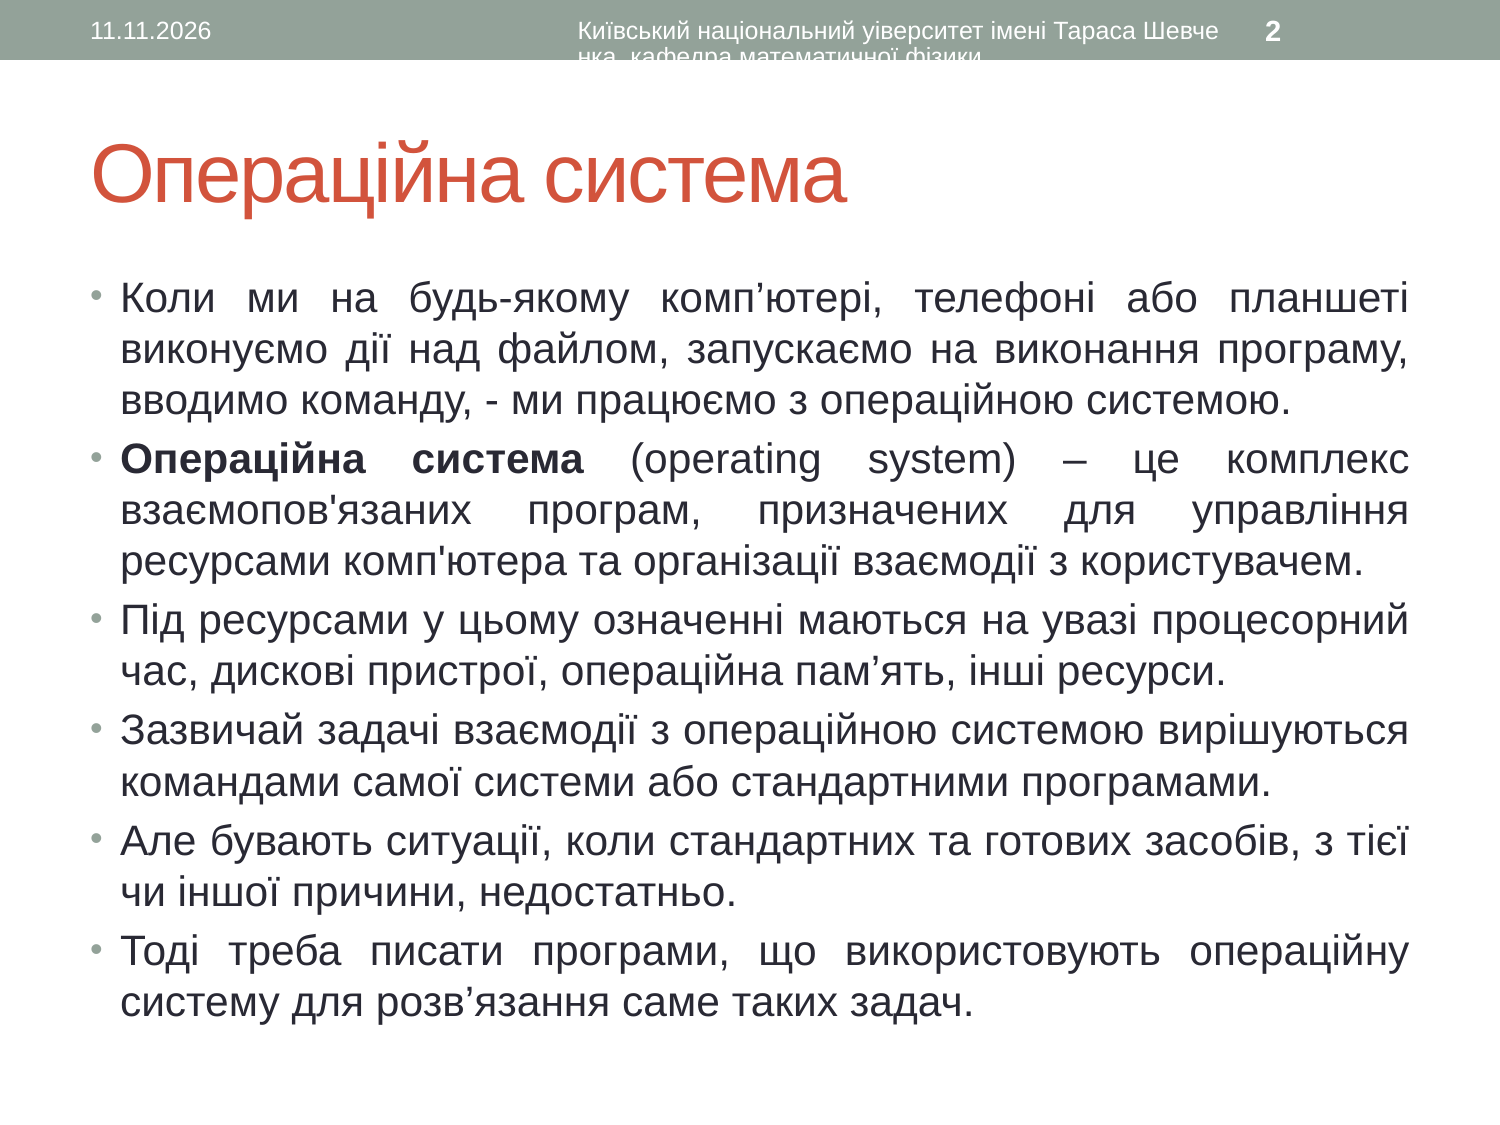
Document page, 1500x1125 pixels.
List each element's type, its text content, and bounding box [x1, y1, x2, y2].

slide_number 2 [1250, 3, 1425, 57]
footer Київський національний уіверситет імені Тараса Шевченка, кафедра математичної фізики [562, 3, 1238, 57]
title Операційна система [75, 87, 1425, 250]
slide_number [75, 3, 550, 57]
list Коли ми на будь-якому комп’ютері, телефоні або планшеті виконуємо дії над файлом, запускаємо на виконання програму, вводимо команду, - ми працюємо з операційною системою. Операційна система (operating system) – це комплекс взаємопов'язаних програм, призначених для управління ресурсами комп'ютера та організації взаємодії з користувачем. Під ресурсами у цьому означенні маються на увазі процесорний час, дискові пристрої, операційна пам’ять, інші ресурси. Зазвичай задачі взаємодії з операційною системою вирішуються командами самої системи або стандартними програмами. Але бувають ситуації, коли стандартних та готових засобів, з тієї чи іншої причини, недостатньо. Тоді треба писати програми, що використовують операційну систему для розв’язання саме таких задач. [75, 262, 1425, 1063]
